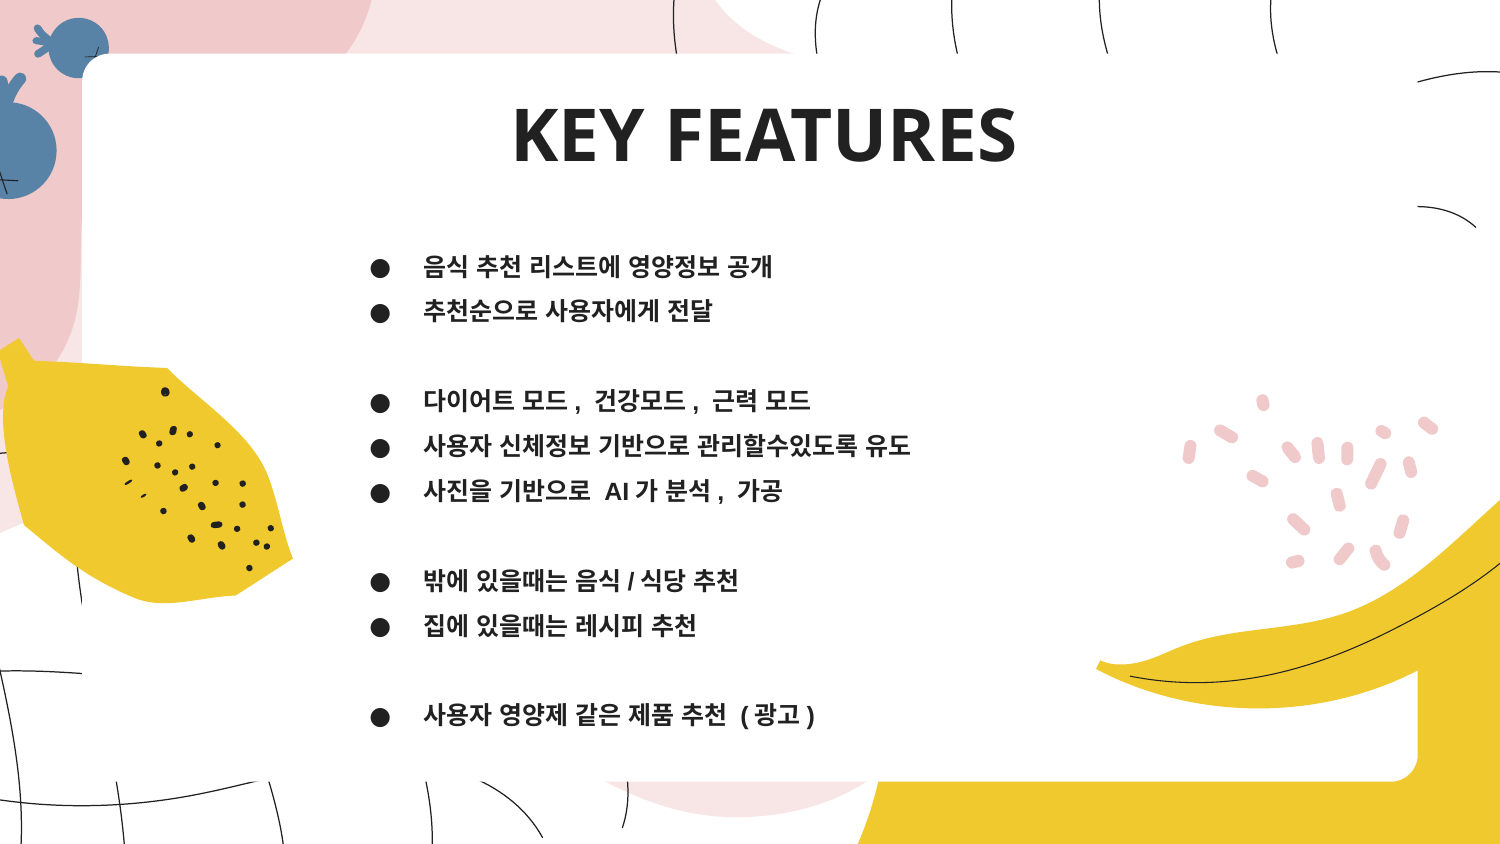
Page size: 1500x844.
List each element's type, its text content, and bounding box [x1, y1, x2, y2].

title KEY FEATURES [130, 88, 1397, 183]
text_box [1191, 382, 1449, 584]
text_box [0, 350, 294, 585]
subtitle 음식 추천 리스트에 영양정보 공개 추천순으로 사용자에게 전달 다이어트 모드, 건강모드, 근력 모드 사용자 신체정보 기반으로 관리할수있도록 유도 사진을 기반으로 AI가 분석, 가공 밖에 있을때는 음식/식당 추천 집에 있을때는 레시피 추천 사용자 영양제 같은 제품 추천 (광고) [348, 206, 1145, 701]
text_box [1095, 387, 1500, 709]
